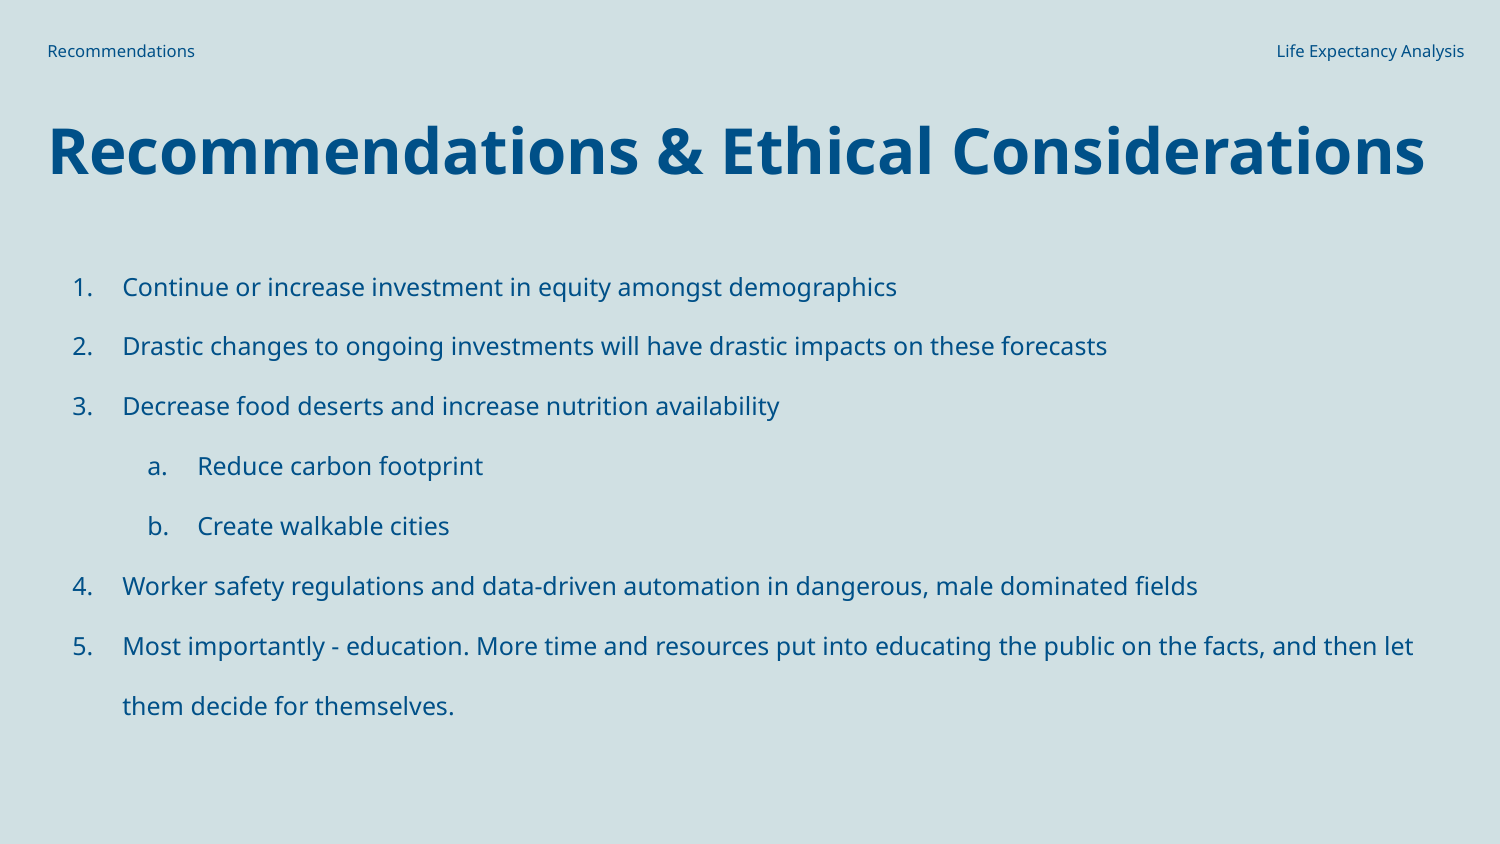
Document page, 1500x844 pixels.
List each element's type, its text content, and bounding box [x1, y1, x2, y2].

list Life Expectancy Analysis [1162, 32, 1480, 67]
list Recommendations [32, 32, 338, 67]
list Continue or increase investment in equity amongst demographics Drastic changes to ongoing investments will have drastic impacts on these forecasts Decrease food deserts and increase nutrition availability Reduce carbon footprint Create walkable cities Worker safety regulations and data-driven automation in dangerous, male dominated fields Most importantly - education. More time and resources put into educating the public on the facts, and then let them decide for themselves. [32, 226, 1432, 740]
title Recommendations & Ethical Considerations [32, 111, 1480, 204]
